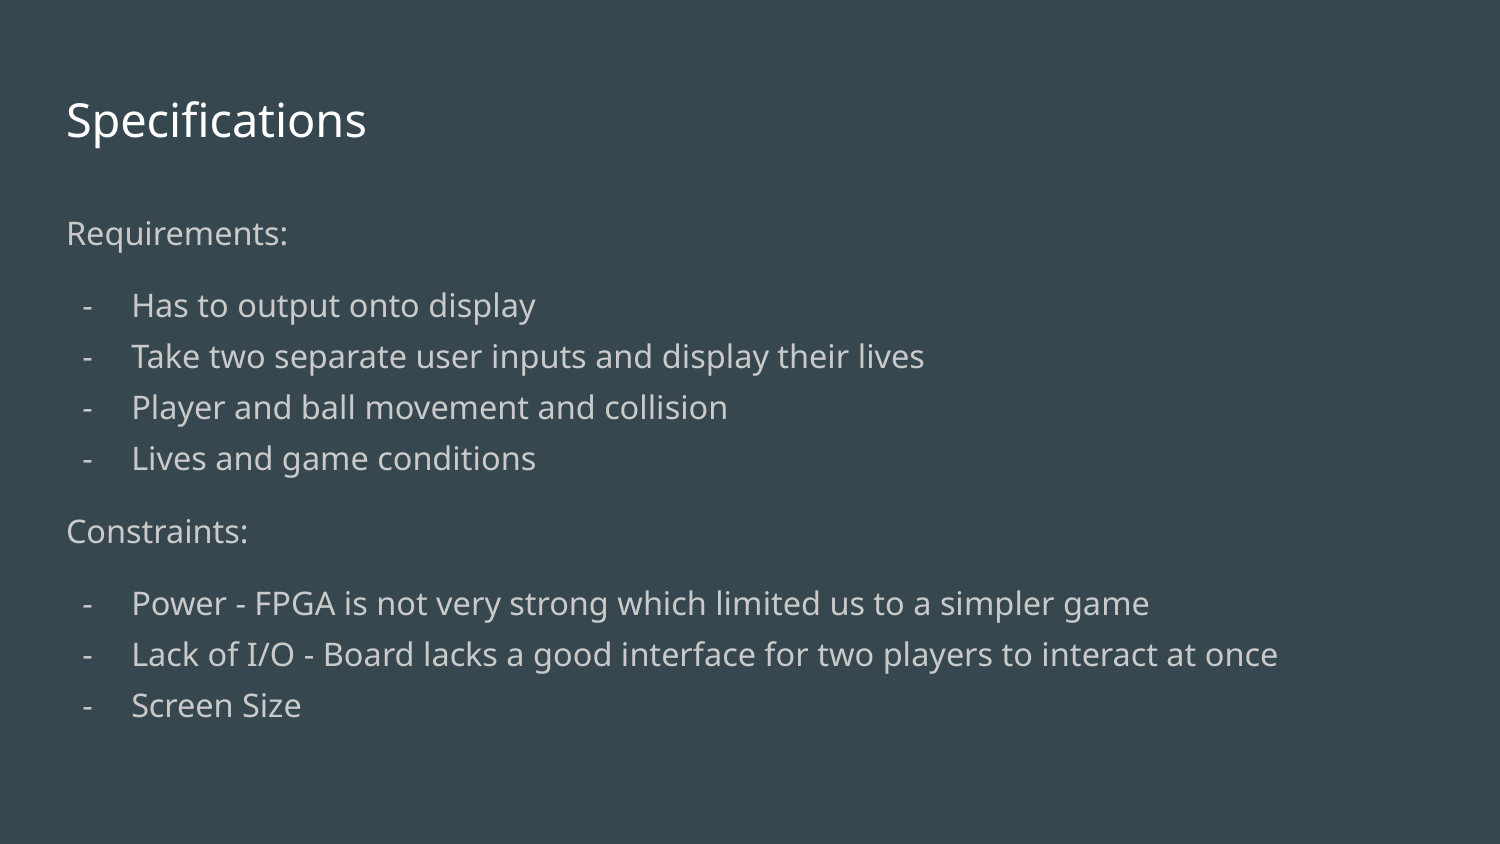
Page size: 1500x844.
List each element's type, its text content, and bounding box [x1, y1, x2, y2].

list Requirements: Has to output onto display Take two separate user inputs and display their lives Player and ball movement and collision Lives and game conditions Constraints: Power - FPGA is not very strong which limited us to a simpler game Lack of I/O - Board lacks a good interface for two players to interact at once Screen Size [51, 189, 1449, 750]
title Specifications [51, 72, 1449, 167]
